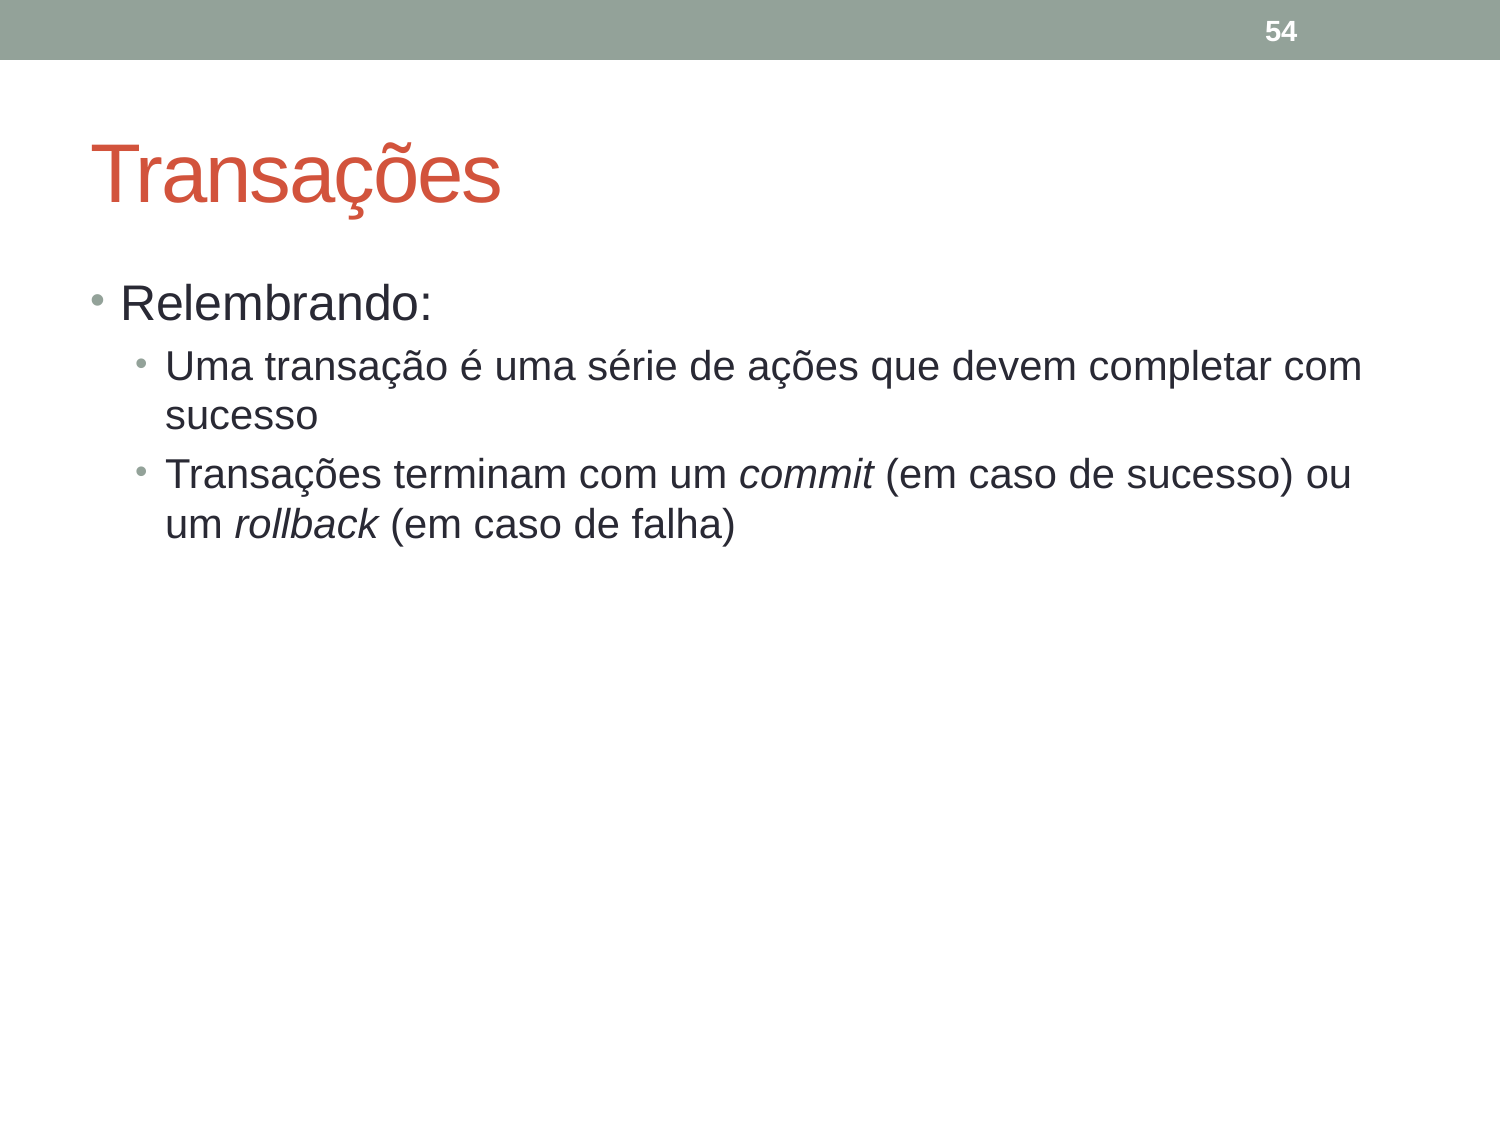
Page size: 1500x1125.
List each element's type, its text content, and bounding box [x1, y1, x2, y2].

slide_number 54 [1250, 3, 1425, 57]
list Relembrando: Uma transação é uma série de ações que devem completar com sucesso Transações terminam com um commit (em caso de sucesso) ou um rollback (em caso de falha) [75, 262, 1425, 1063]
title Transações [75, 87, 1425, 250]
